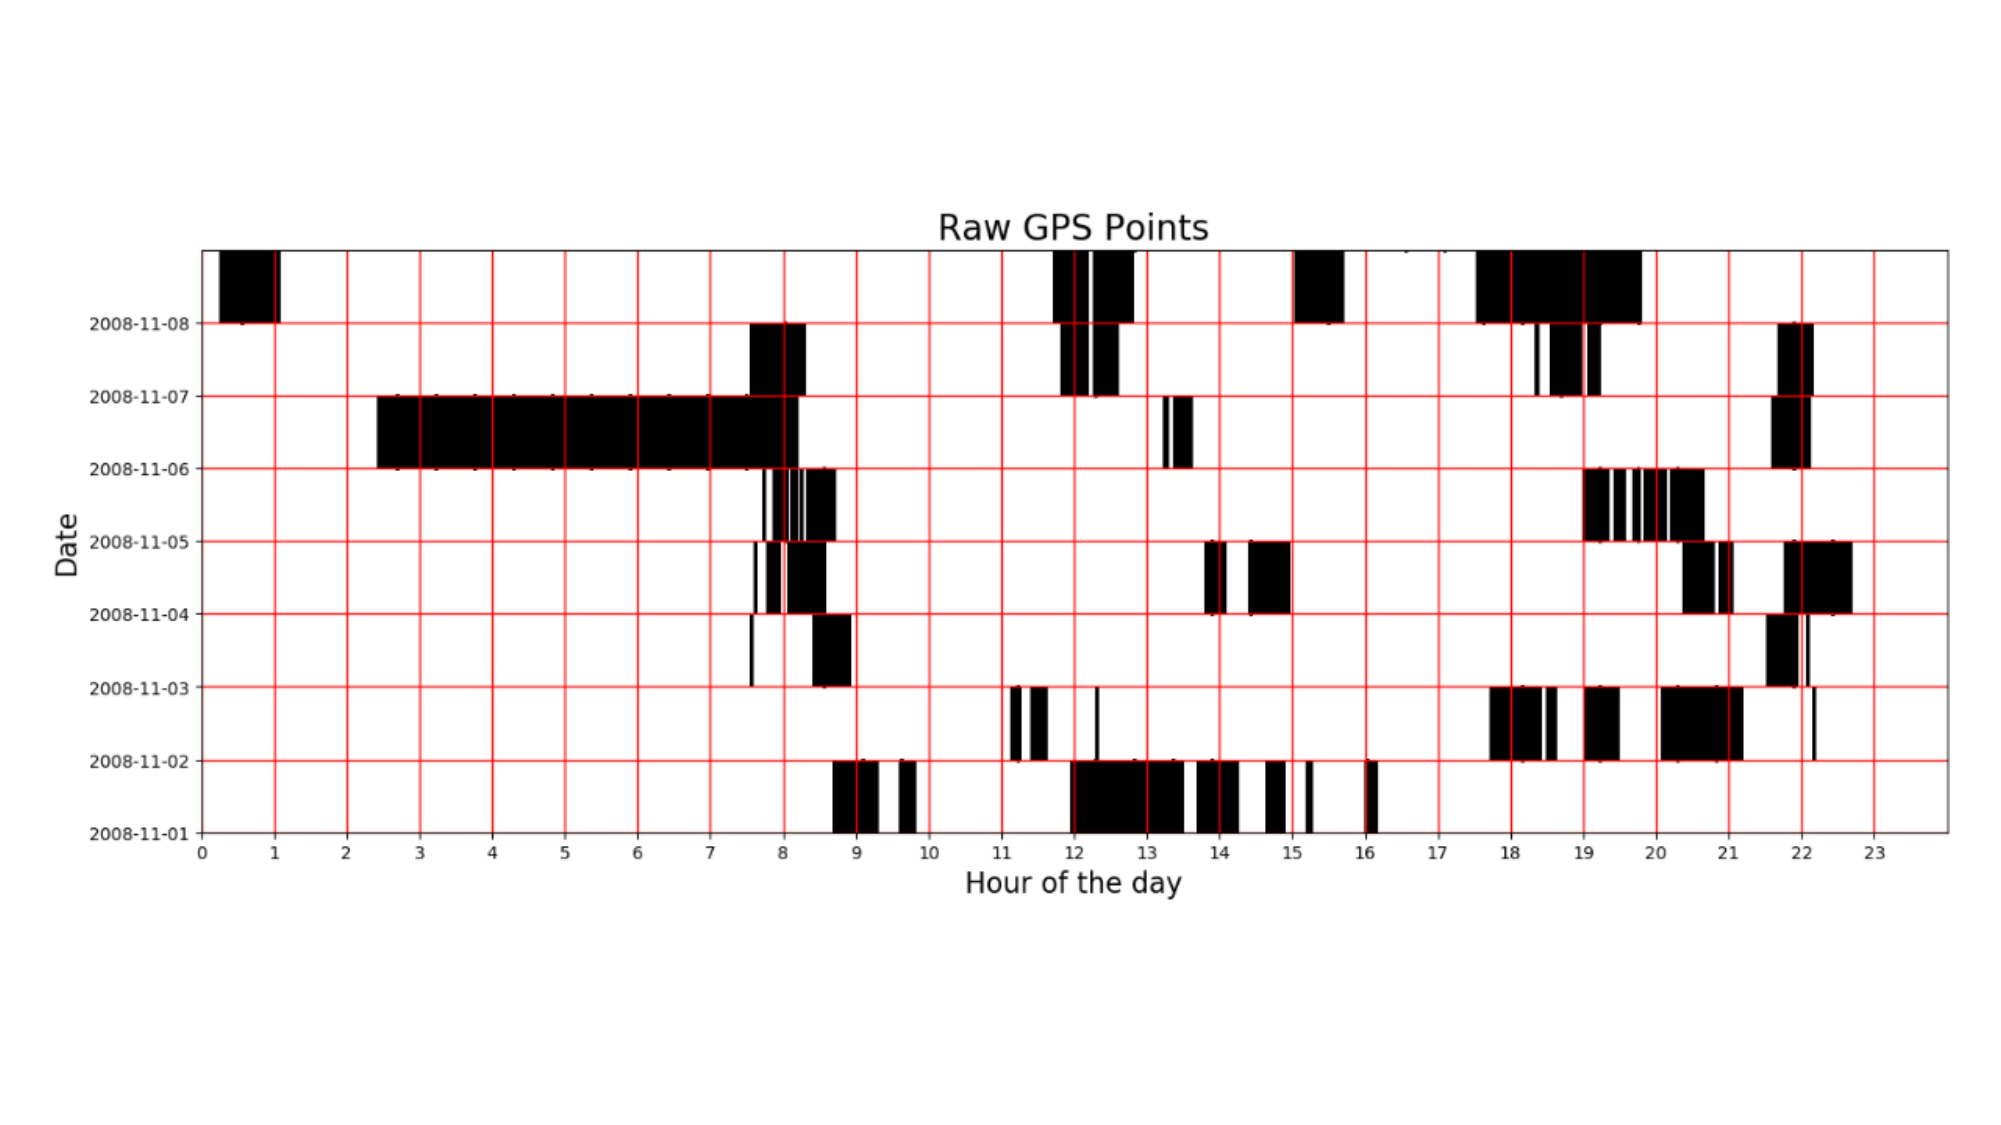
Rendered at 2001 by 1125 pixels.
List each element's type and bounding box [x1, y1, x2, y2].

picture [38, 208, 1961, 917]
